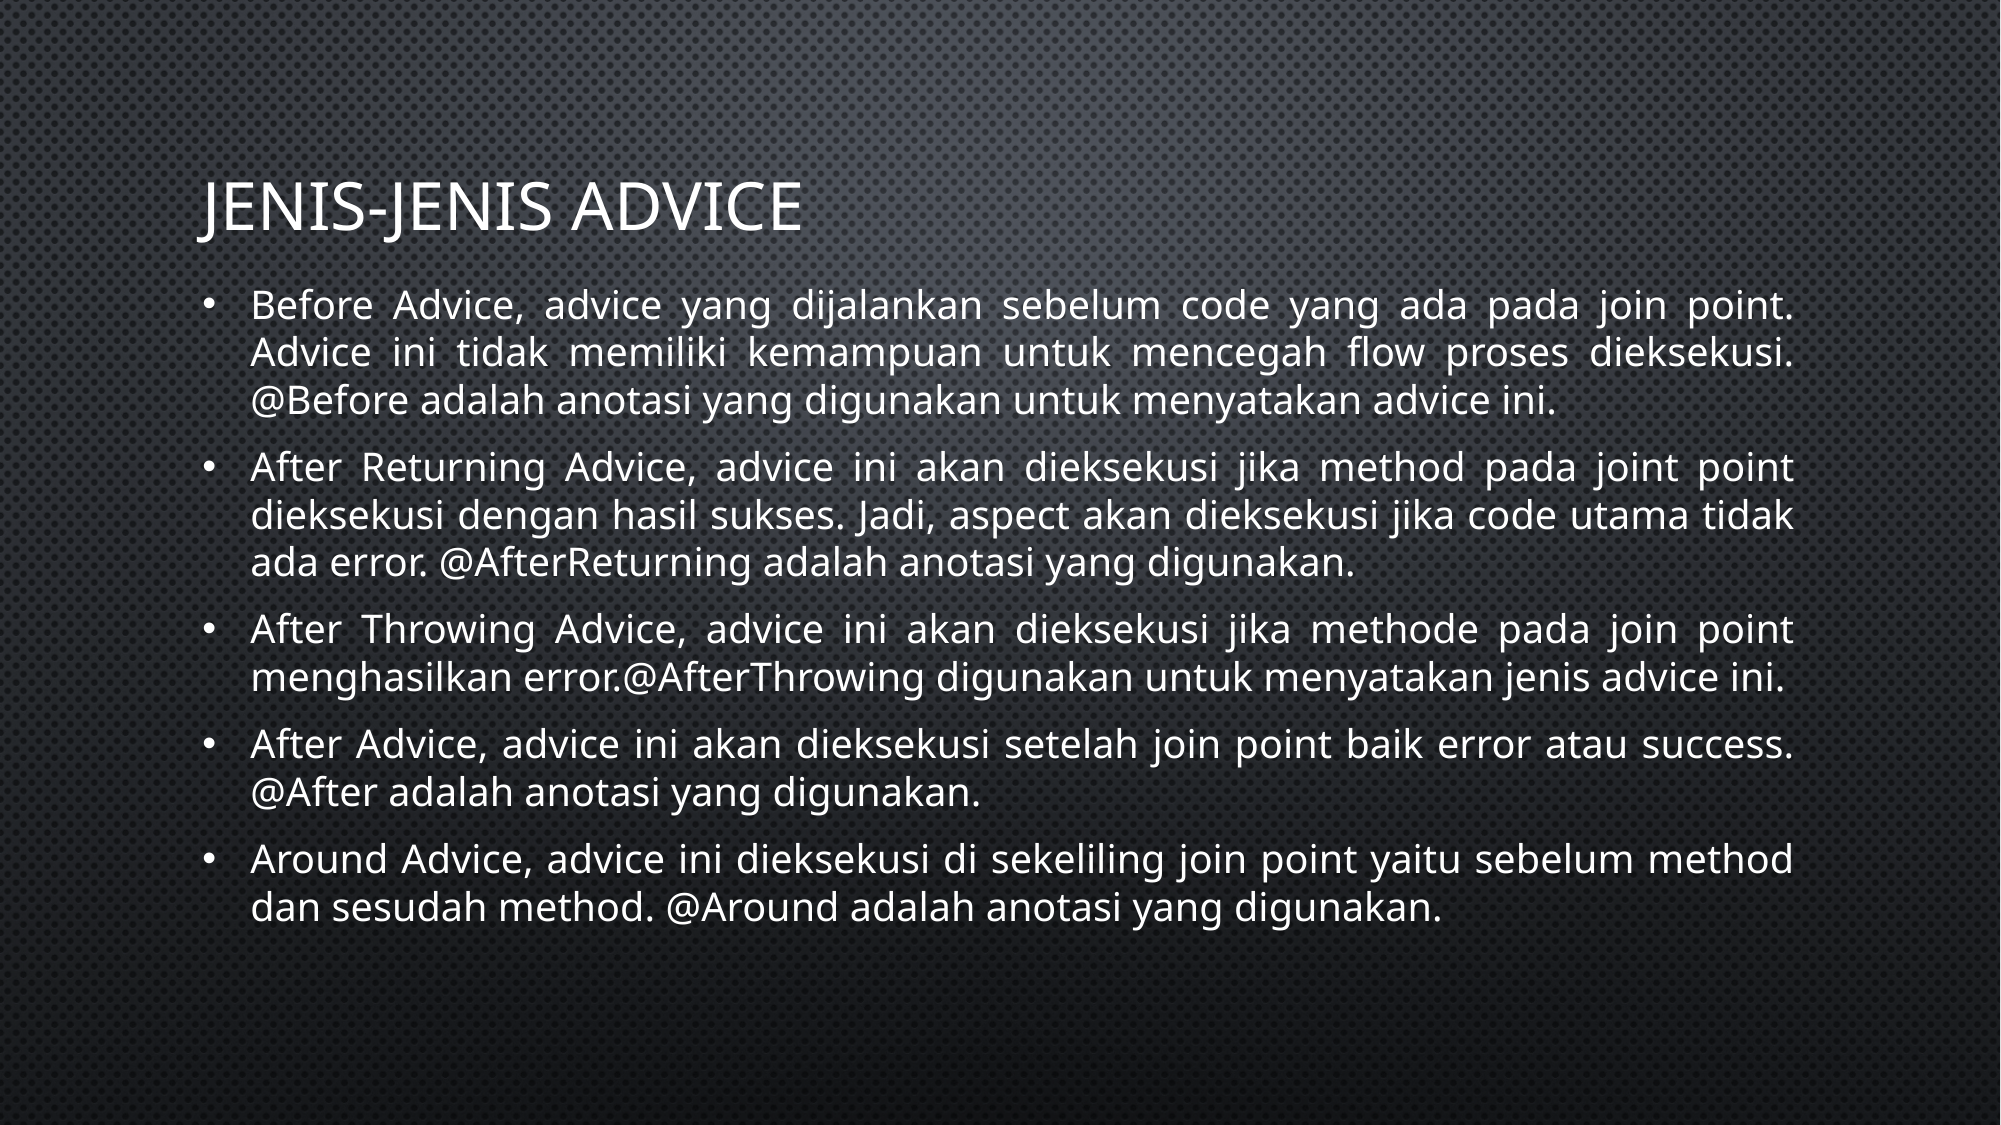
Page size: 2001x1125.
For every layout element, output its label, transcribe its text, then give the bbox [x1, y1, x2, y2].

title Jenis-Jenis Advice [187, 99, 1813, 258]
list Before Advice, advice yang dijalankan sebelum code yang ada pada join point. Advice ini tidak memiliki kemampuan untuk mencegah flow proses dieksekusi. @Before adalah anotasi yang digunakan untuk menyatakan advice ini. After Returning Advice, advice ini akan dieksekusi jika method pada joint point dieksekusi dengan hasil sukses. Jadi, aspect akan dieksekusi jika code utama tidak ada error. @AfterReturning adalah anotasi yang digunakan. After Throwing Advice, advice ini akan dieksekusi jika methode pada join point menghasilkan error.@AfterThrowing digunakan untuk menyatakan jenis advice ini. After Advice, advice ini akan dieksekusi setelah join point baik error atau success. @After adalah anotasi yang digunakan. Around Advice, advice ini dieksekusi di sekeliling join point yaitu sebelum method dan sesudah method. @Around adalah anotasi yang digunakan. [187, 258, 1813, 950]
